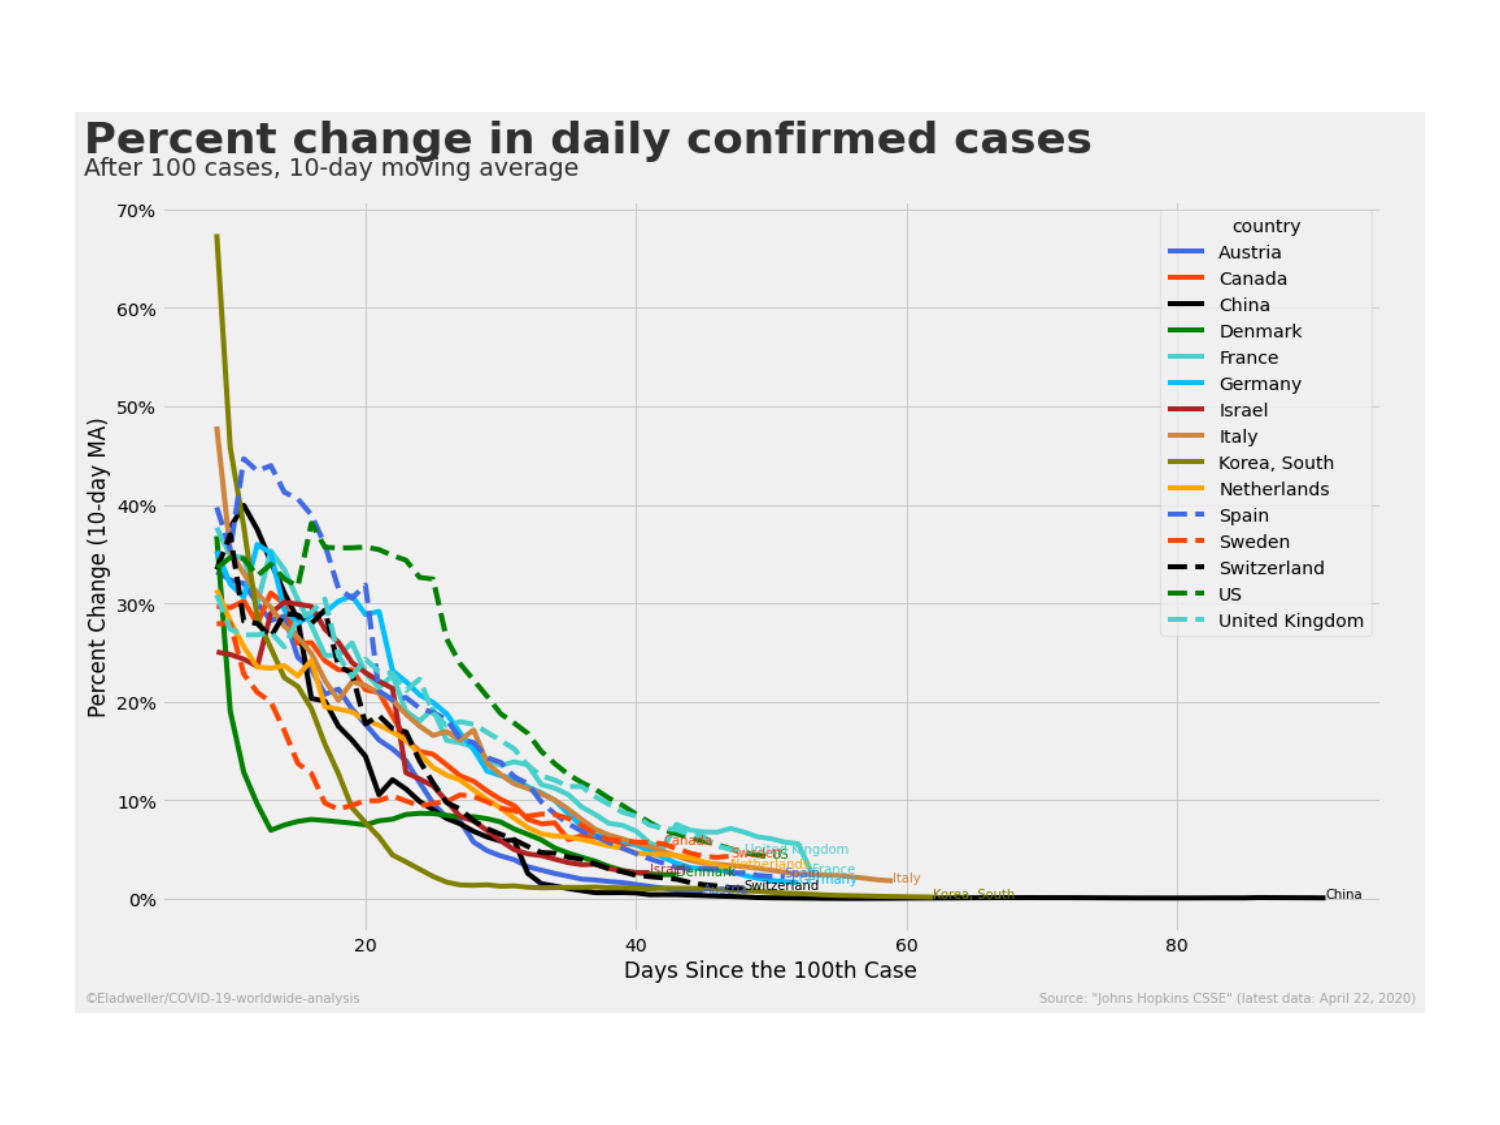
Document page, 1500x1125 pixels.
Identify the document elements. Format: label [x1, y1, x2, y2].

picture [74, 112, 1426, 1013]
